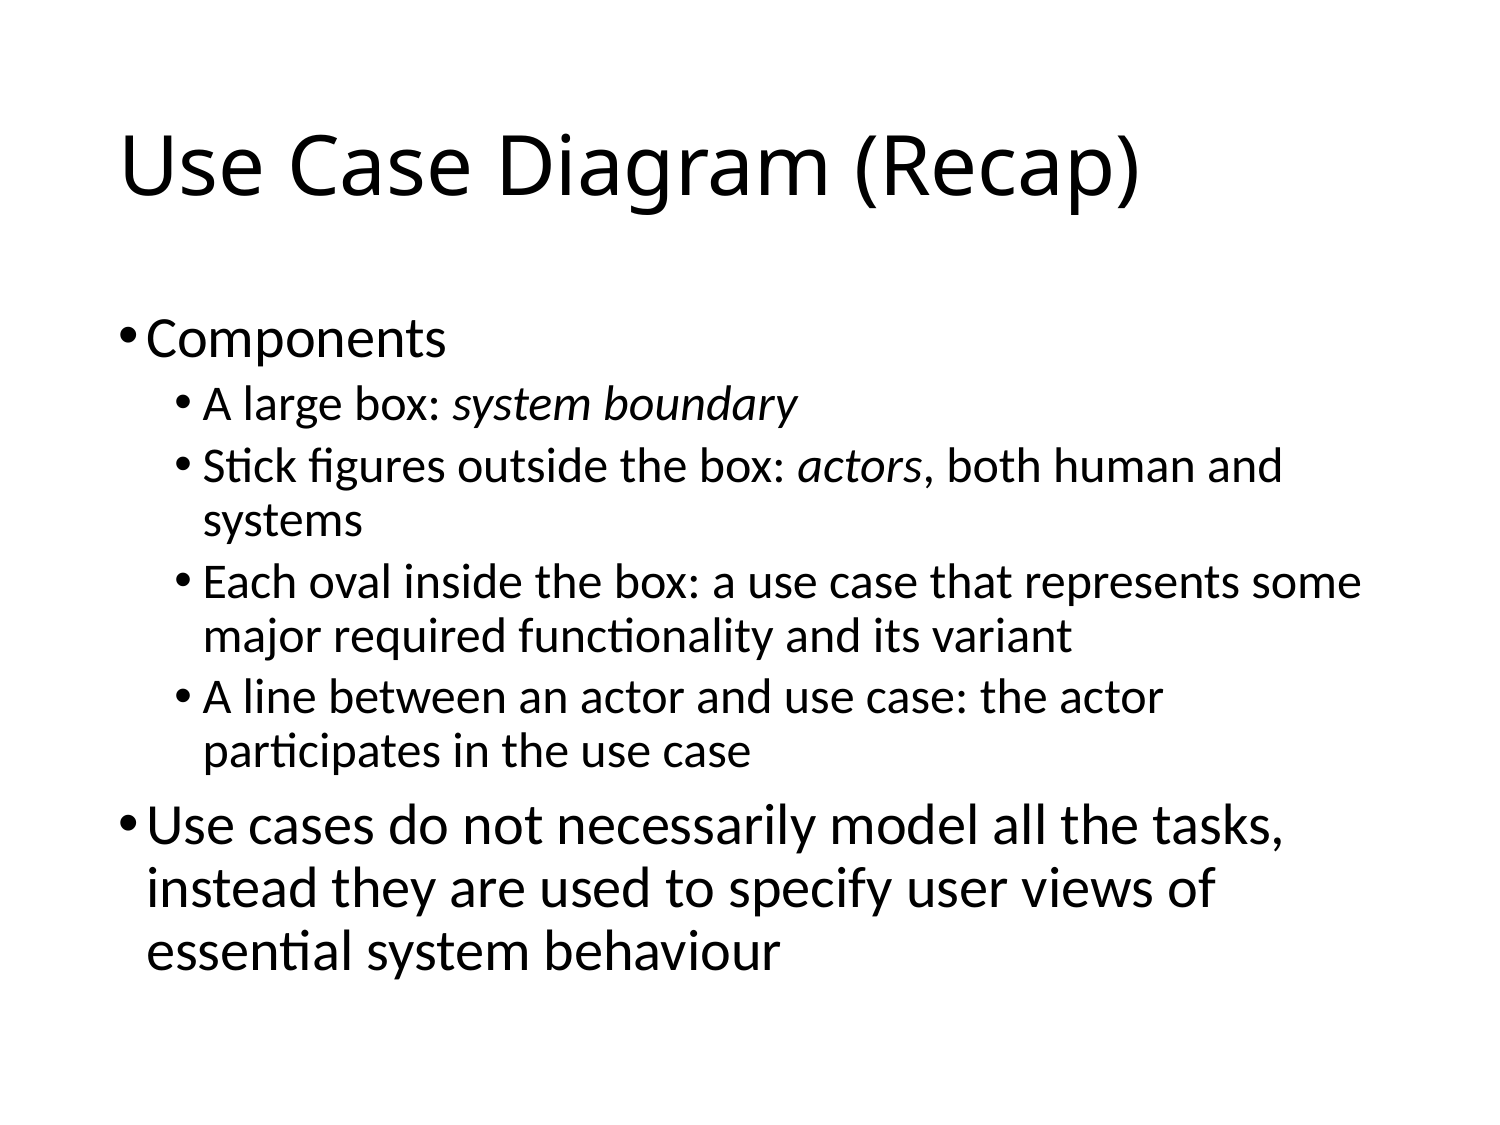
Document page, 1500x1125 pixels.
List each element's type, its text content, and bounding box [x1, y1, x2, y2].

title Use Case Diagram (Recap) [103, 59, 1397, 278]
list Components A large box: system boundary Stick figures outside the box: actors, both human and systems Each oval inside the box: a use case that represents some major required functionality and its variant A line between an actor and use case: the actor participates in the use case Use cases do not necessarily model all the tasks, instead they are used to specify user views of essential system behaviour [103, 299, 1397, 1014]
